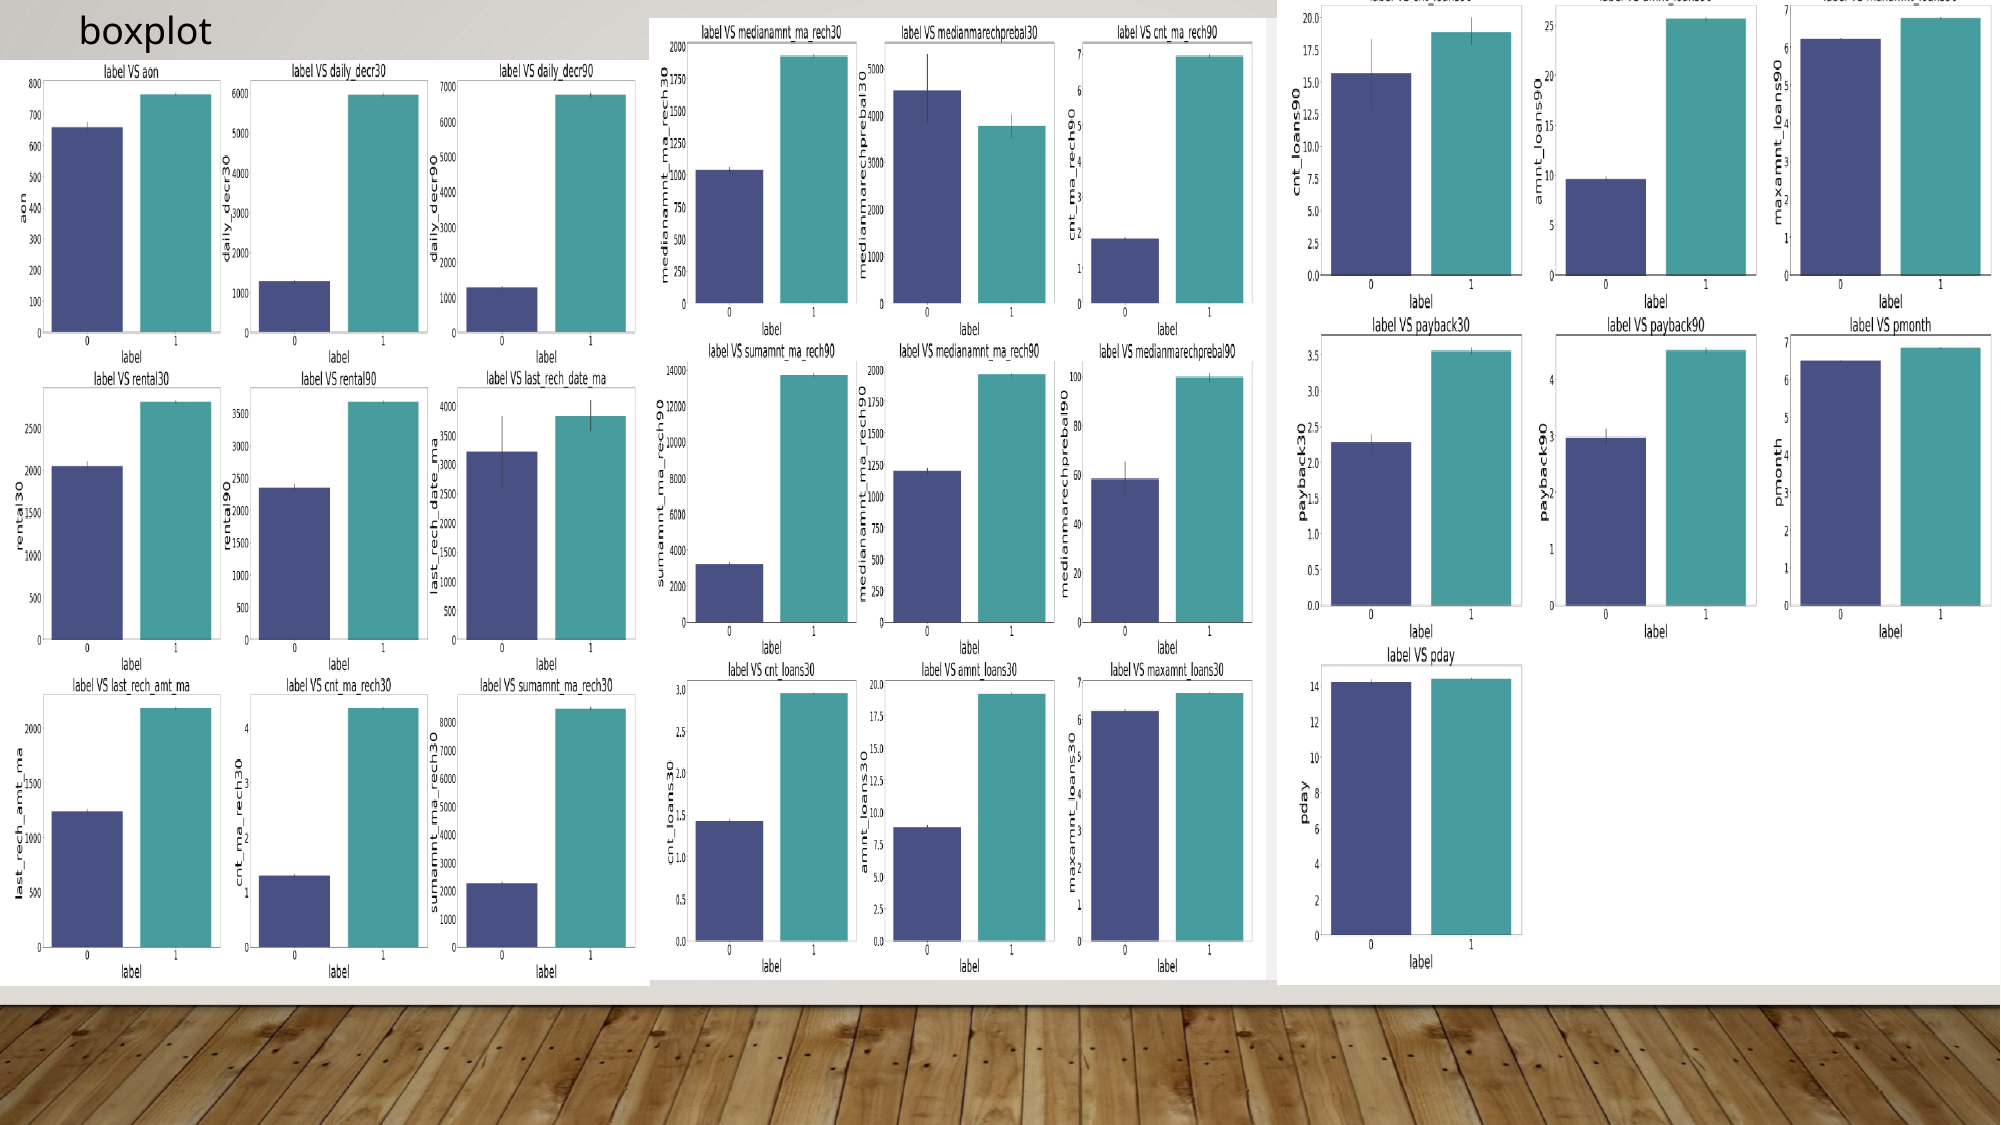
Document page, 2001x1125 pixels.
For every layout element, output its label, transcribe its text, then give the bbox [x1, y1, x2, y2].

text_box boxplot [63, 0, 228, 60]
picture [0, 1005, 2000, 1125]
picture [0, 0, 2000, 986]
